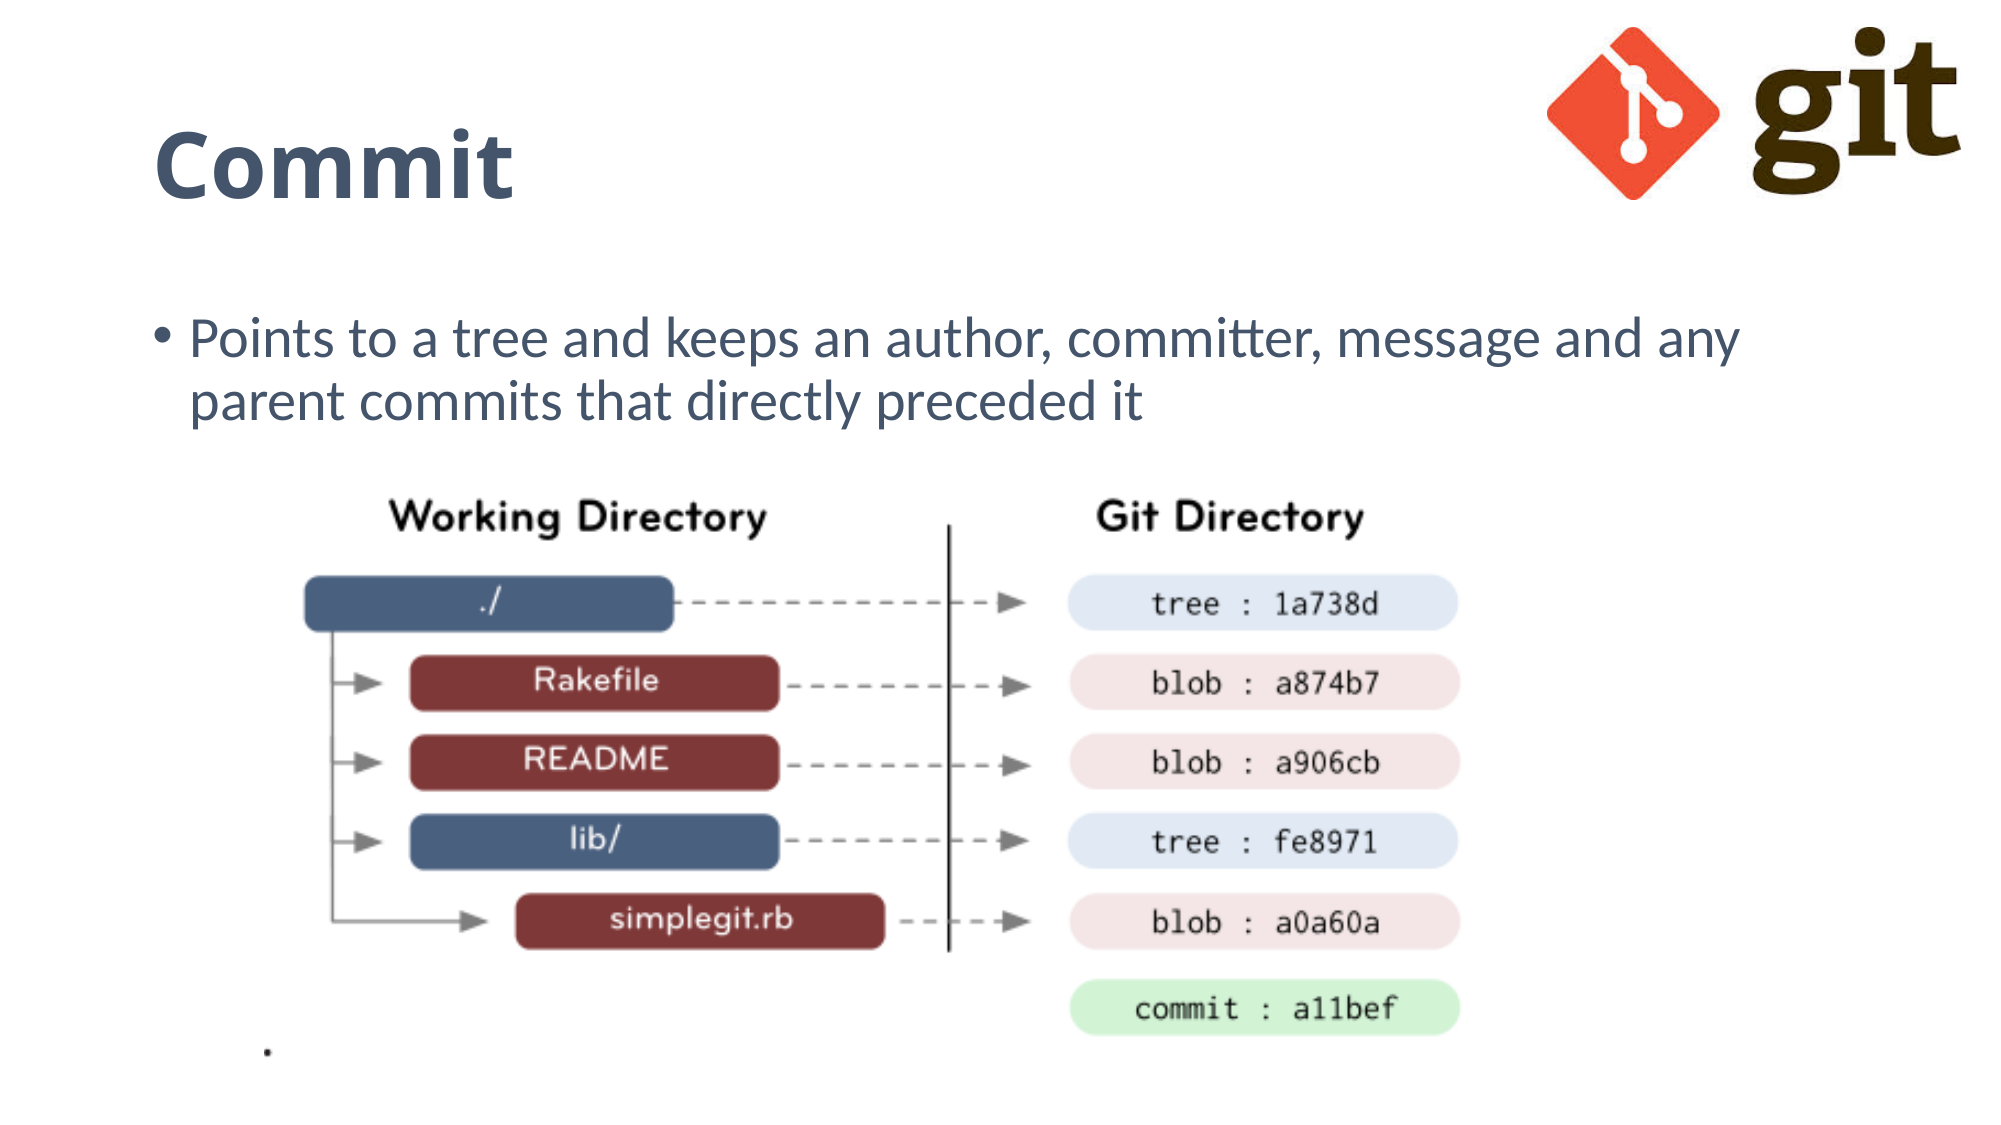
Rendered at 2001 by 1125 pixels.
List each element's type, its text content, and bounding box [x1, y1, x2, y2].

picture [1547, 27, 1961, 200]
title Commit [137, 59, 1863, 278]
list Points to a tree and keeps an author, committer, message and any parent commits that directly preceded it [137, 299, 1863, 1014]
picture [264, 468, 1489, 1061]
